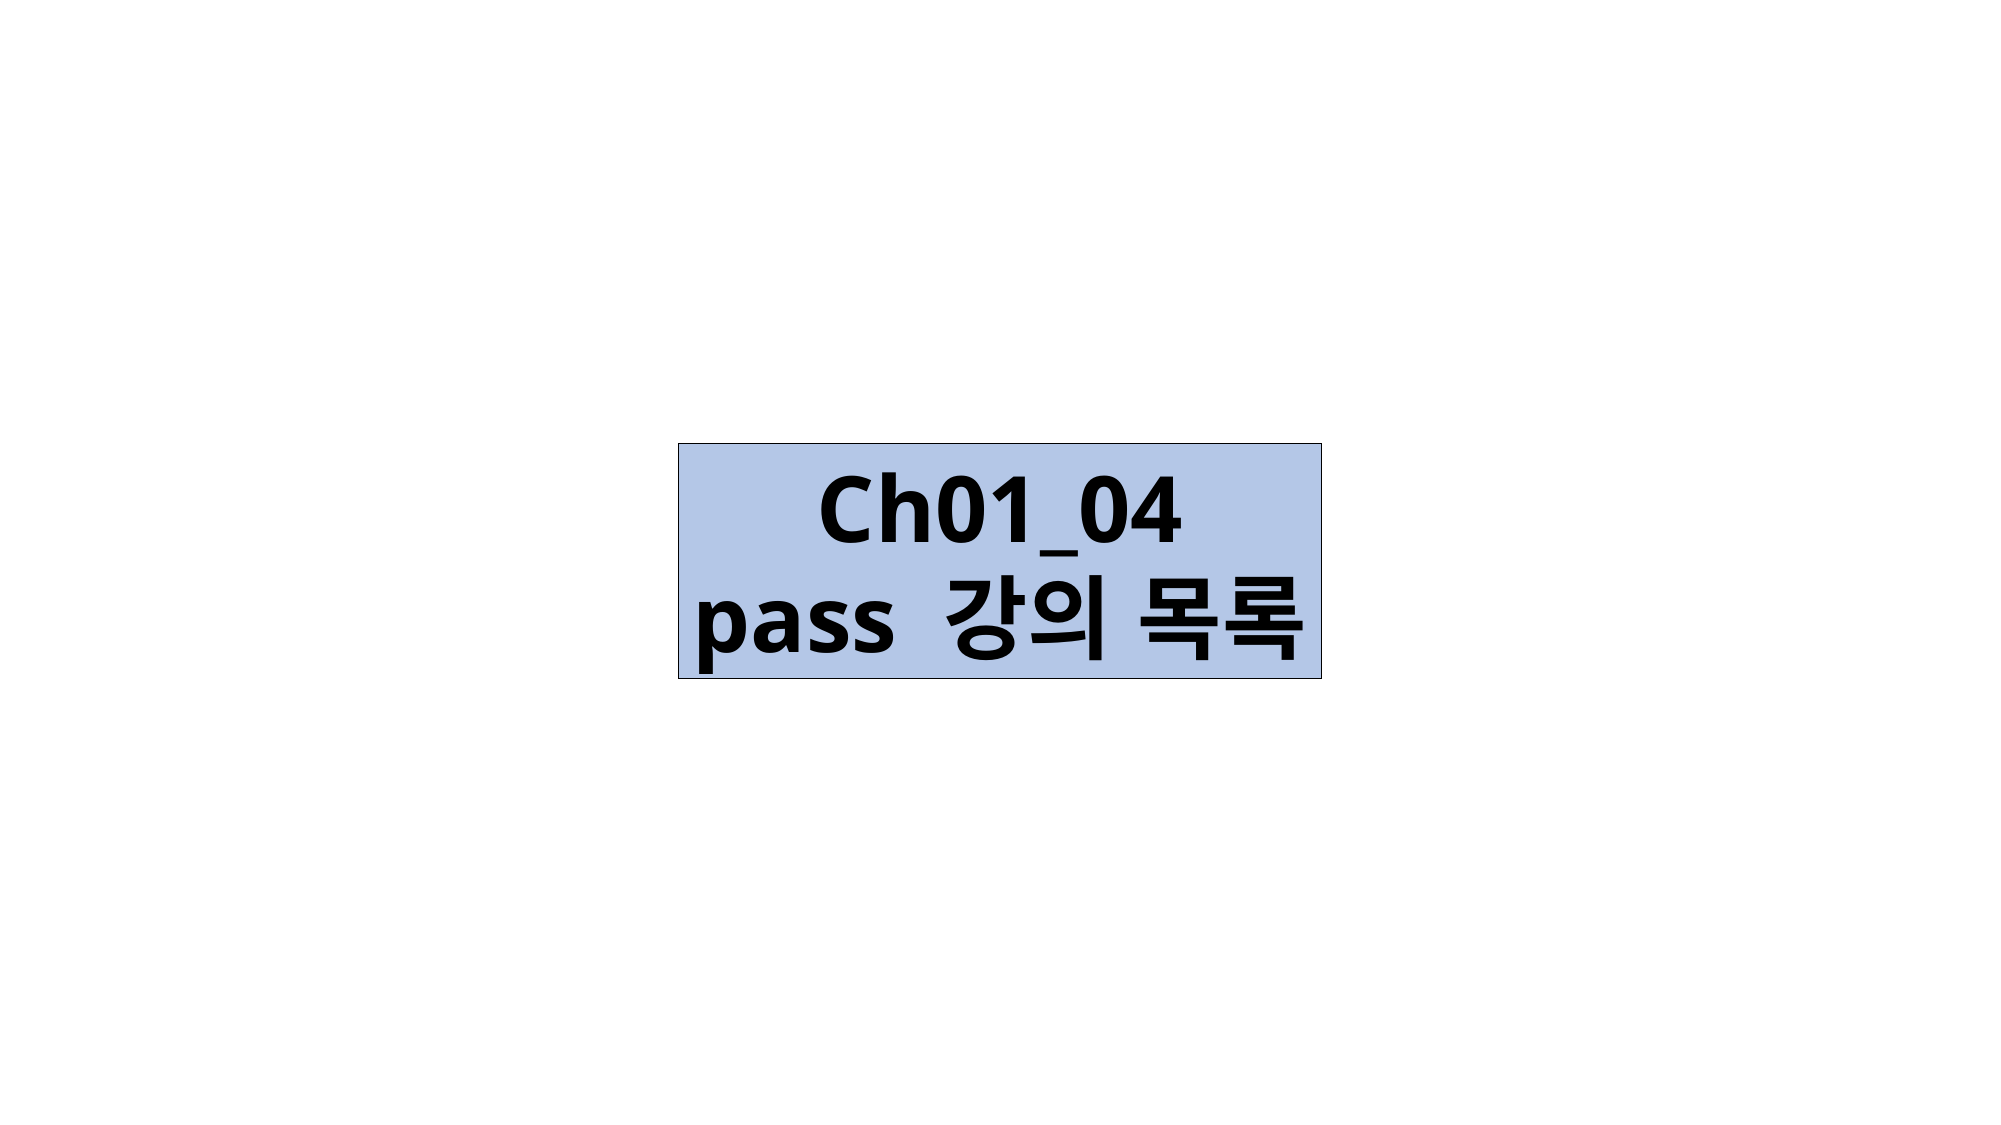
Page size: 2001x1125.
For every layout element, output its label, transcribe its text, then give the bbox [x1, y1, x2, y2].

text_box Ch01_04 pass 강의 목록 [678, 443, 1322, 679]
